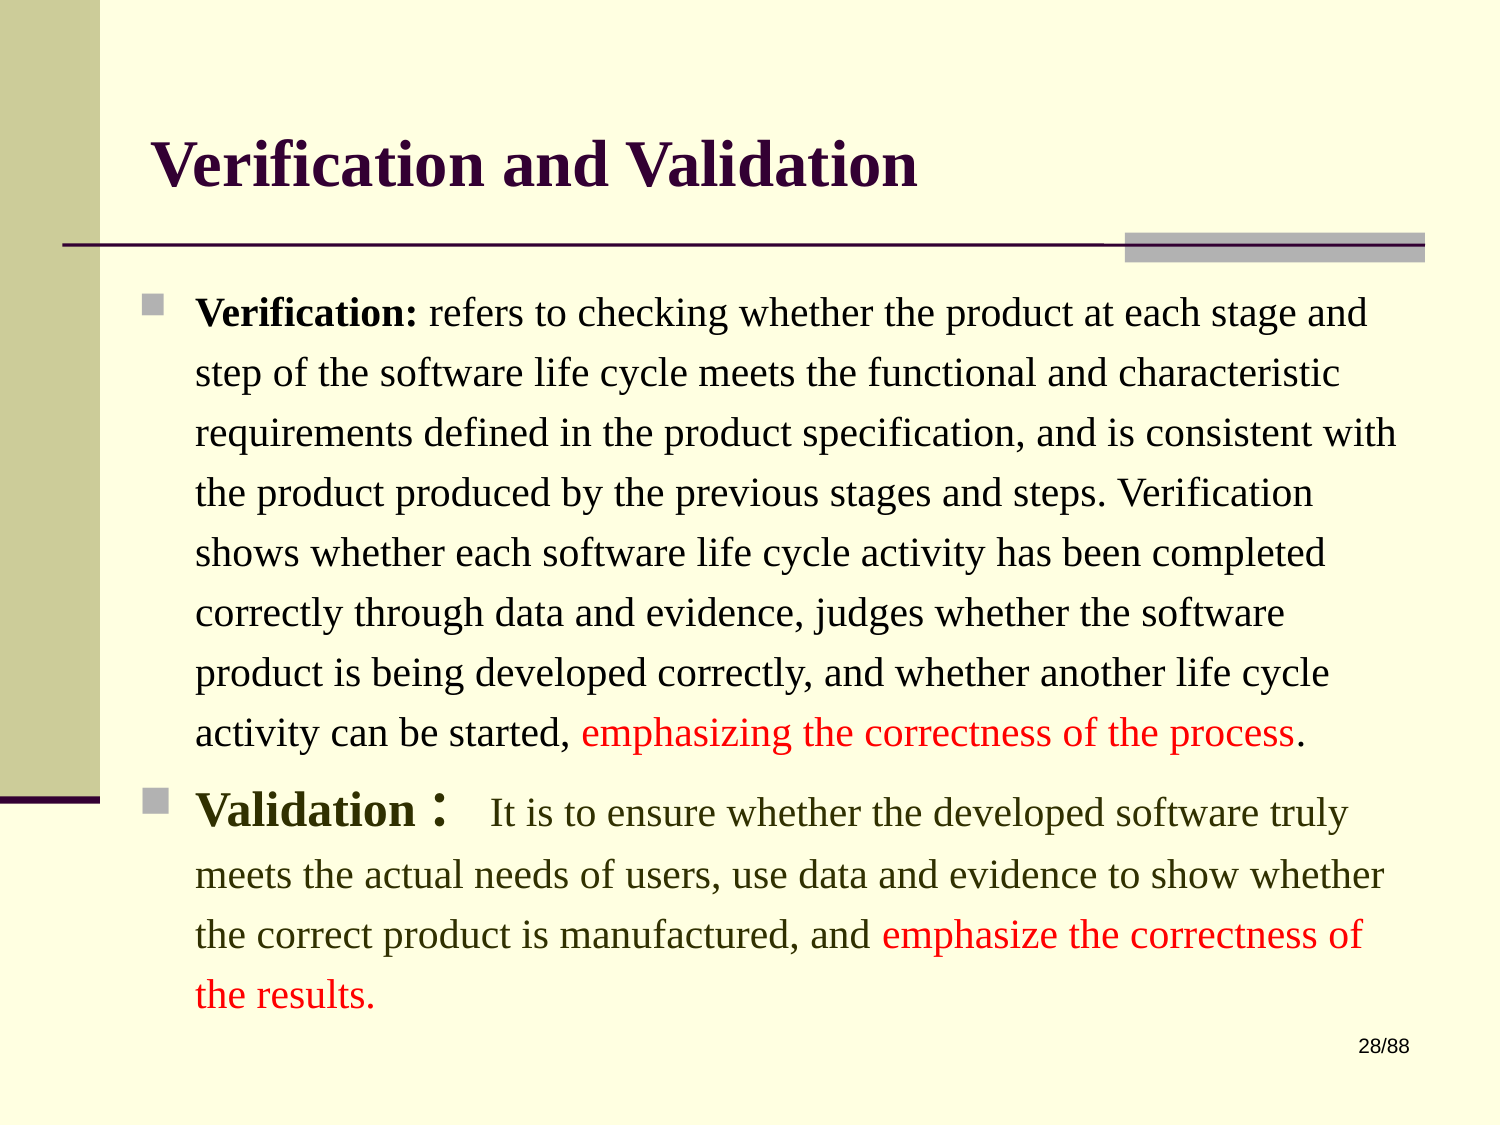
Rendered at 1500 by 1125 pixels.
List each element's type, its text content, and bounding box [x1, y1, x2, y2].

title Verification and Validation [135, 66, 1411, 254]
slide_number 28/88 [1112, 1025, 1425, 1100]
list Verification: refers to checking whether the product at each stage and step of the software life cycle meets the functional and characteristic requirements defined in the product specification, and is consistent with the product produced by the previous stages and steps. Verification shows whether each software life cycle activity has been completed correctly through data and evidence, judges whether the software product is being developed correctly, and whether another life cycle activity can be started, emphasizing the correctness of the process. Validation：It is to ensure whether the developed software truly meets the actual needs of users, use data and evidence to show whether the correct product is manufactured, and emphasize the correctness of the results. [123, 267, 1435, 953]
